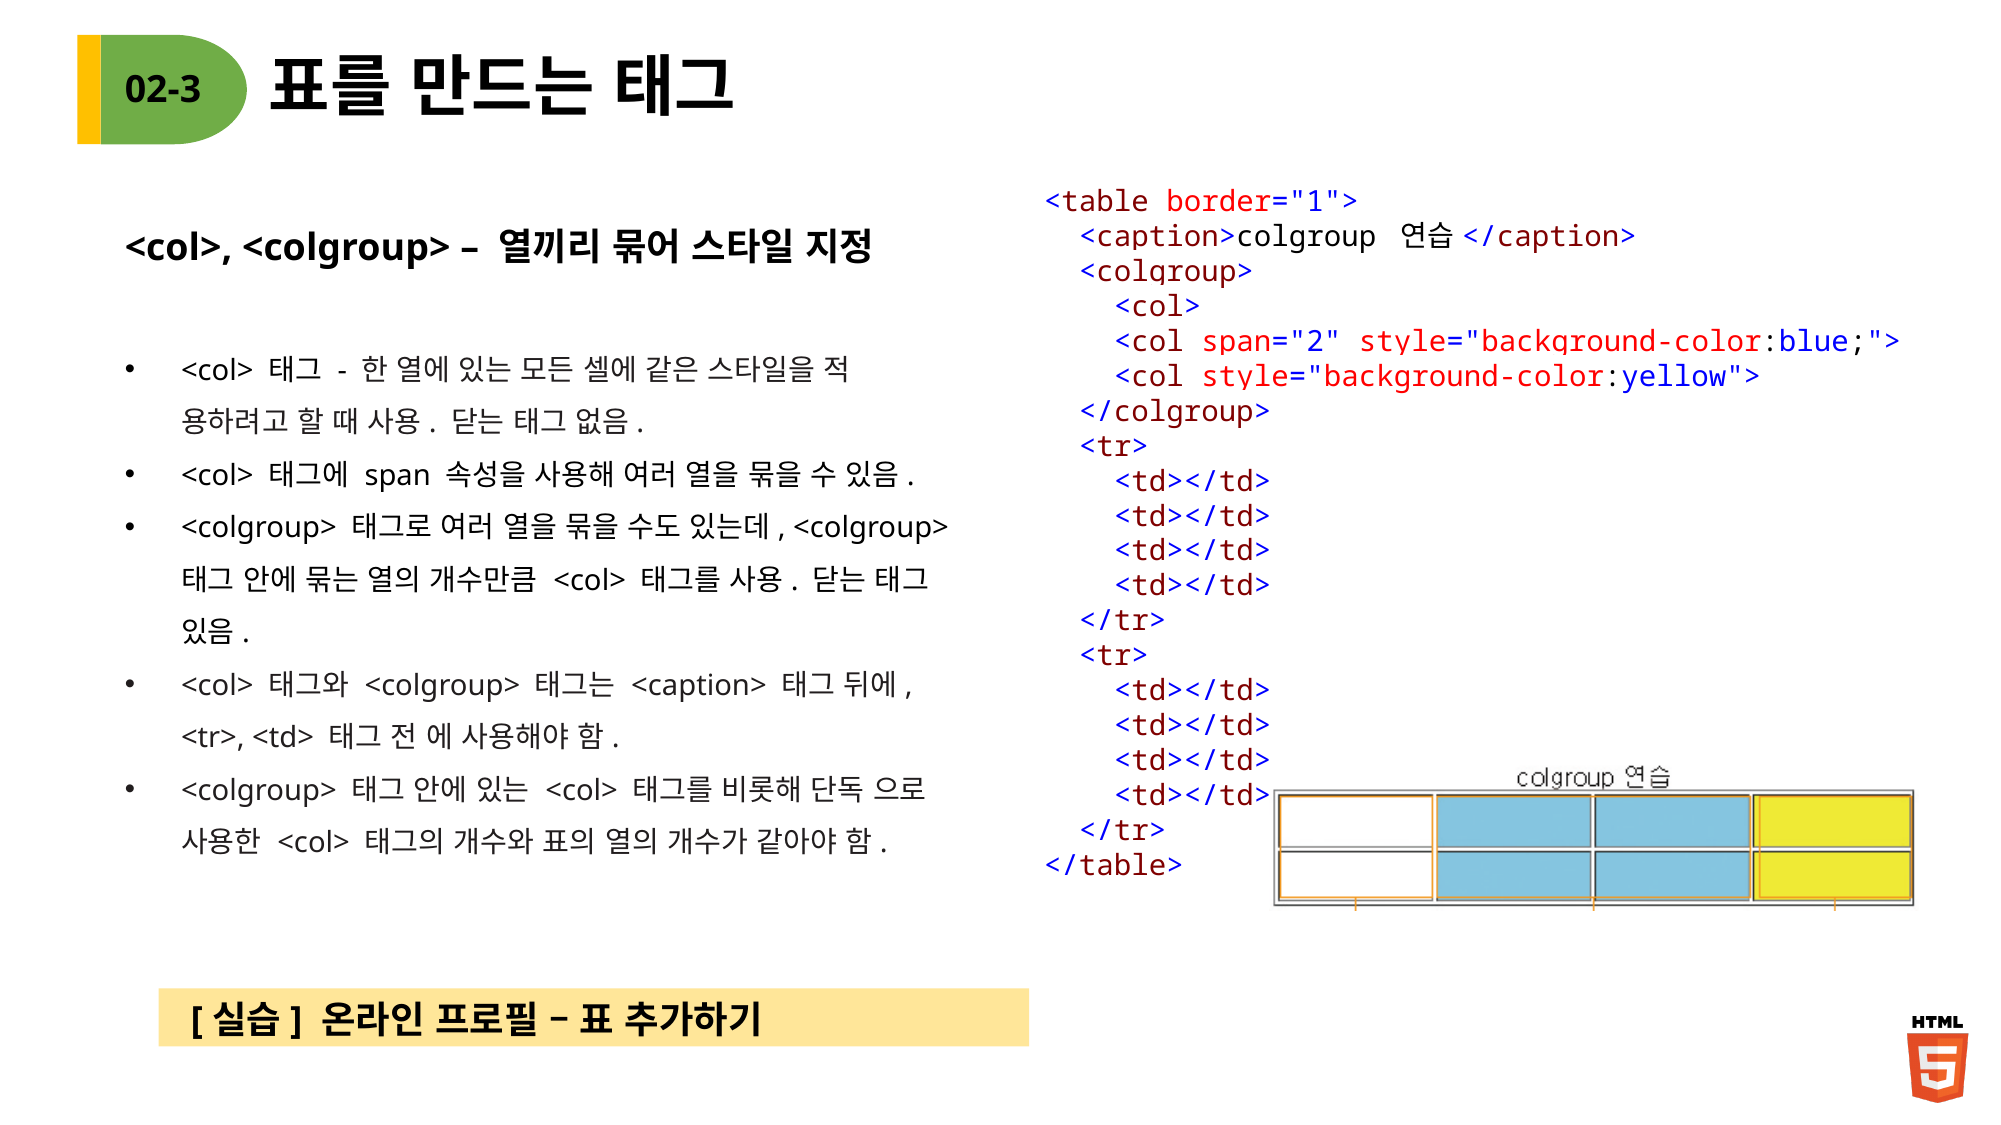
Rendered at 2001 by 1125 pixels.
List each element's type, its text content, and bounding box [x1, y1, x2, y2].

text_box <col>, <colgroup> – 열끼리 묶어 스타일 지정 [110, 215, 1029, 276]
picture [1269, 763, 1919, 911]
text_box 02-3 [110, 57, 241, 118]
title 표를 만드는 태그 [253, 33, 1746, 144]
picture [1894, 1016, 1981, 1103]
text_box [실습] 온라인 프로필 – 표 추가하기 [175, 988, 778, 1049]
text_box <col> 태그 - 한 열에 있는 모든 셀에 같은 스타일을 적 용하려고 할 때 사용. 닫는 태그 없음. <col> 태그에 span 속성을 사용해 여러 열을 묶을 수 있음. <colgroup> 태그로 여러 열을 묶을 수도 있는데, <colgroup> 태그 안에 묶는 열의 개수만큼 <col> 태그를 사용. 닫는 태그 있음. <col> 태그와 <colgroup> 태그는 <caption> 태그 뒤에, <tr>, <td> 태그 전 에 사용해야 함. <colgroup> 태그 안에 있는 <col> 태그를 비롯해 단독 으로 사용한 <col> 태그의 개수와 표의 열의 개수가 같아야 함. [110, 326, 966, 866]
text_box [158, 987, 1030, 1047]
text_box <table border="1"> <caption>colgroup 연습</caption> <colgroup> <col> <col span="2" style="background-color:blue;"> <col style="background-color:yellow"> </colgroup> <tr> <td></td> <td></td> <td></td> <td></td> </tr> <tr> <td></td> <td></td> <td></td> <td></td> </tr> </table> [1029, 174, 2000, 889]
